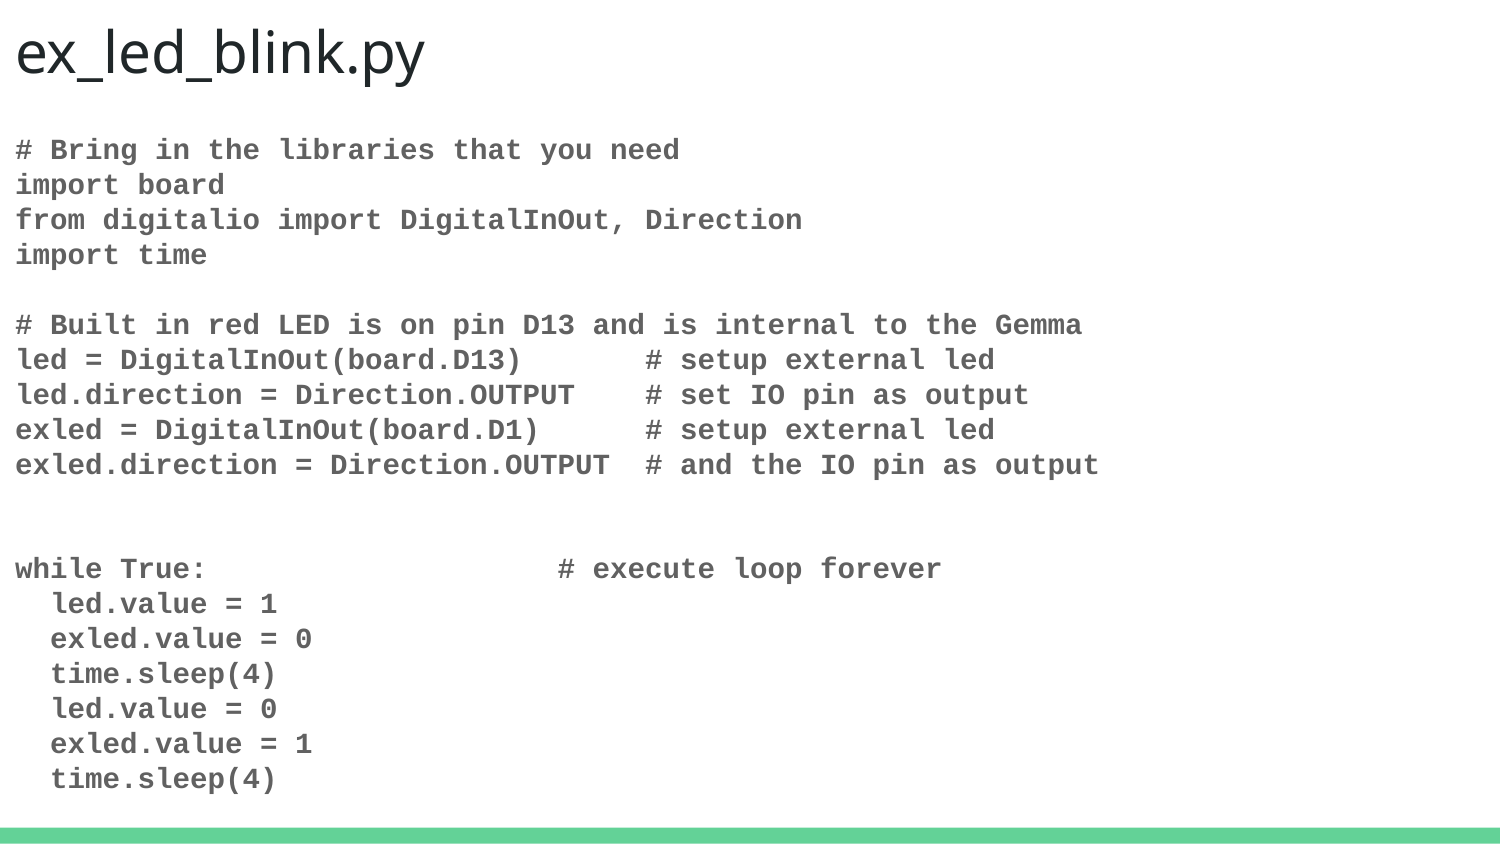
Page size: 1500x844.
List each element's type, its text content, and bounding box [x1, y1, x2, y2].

title ex_led_blink.py [0, 0, 1398, 94]
list # Bring in the libraries that you need import board from digitalio import DigitalInOut, Direction import time # Built in red LED is on pin D13 and is internal to the Gemma led = DigitalInOut(board.D13) # setup external led led.direction = Direction.OUTPUT # set IO pin as output exled = DigitalInOut(board.D1) # setup external led exled.direction = Direction.OUTPUT # and the IO pin as output while True: # execute loop forever led.value = 1 exled.value = 0 time.sleep(4) led.value = 0 exled.value = 1 time.sleep(4) [0, 115, 1398, 844]
